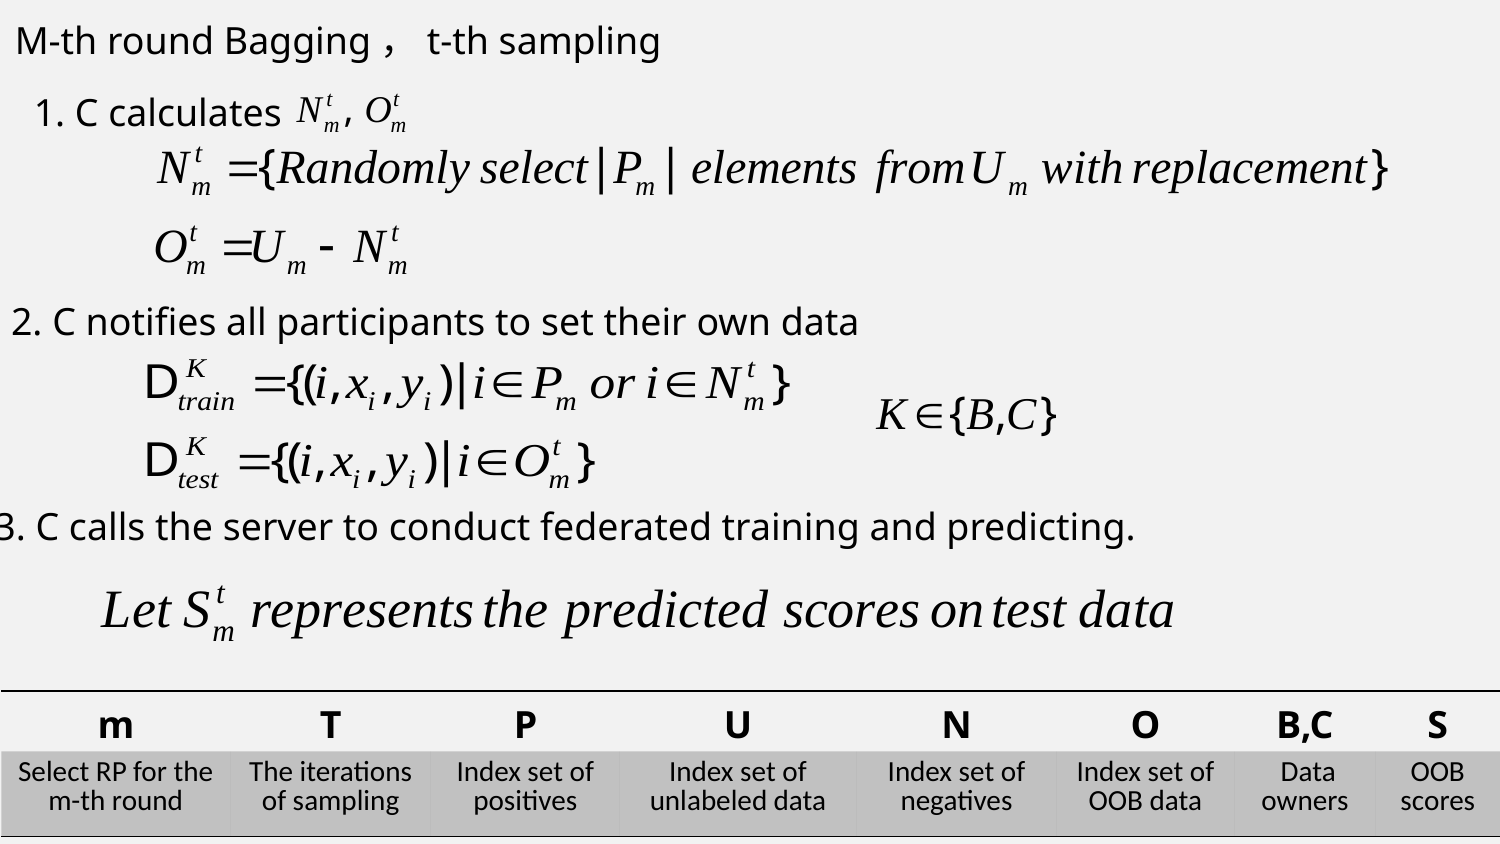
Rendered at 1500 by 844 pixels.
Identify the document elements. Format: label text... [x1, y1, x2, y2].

table_header U [620, 692, 856, 751]
table_cell The iterations of sampling [230, 751, 431, 836]
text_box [147, 132, 1397, 284]
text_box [289, 81, 412, 132]
text_box M-th round Bagging，t-th sampling [0, 9, 755, 70]
text_box 1. C calculates [18, 81, 289, 142]
table_header S [1376, 692, 1500, 751]
table_cell Data owners [1234, 751, 1376, 836]
table_header N [856, 692, 1057, 751]
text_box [868, 387, 1065, 449]
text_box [91, 569, 1187, 655]
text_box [134, 348, 799, 497]
text_box 3. C calls the server to conduct federated training and predicting. [0, 495, 1152, 556]
text_box 2. C notifies all participants to set their own data [0, 290, 885, 351]
table_cell Select RP for the m-th round [1, 751, 230, 836]
table_header m [1, 692, 230, 751]
table_cell Index set of OOB data [1057, 751, 1234, 836]
table_header O [1057, 692, 1234, 751]
table_cell Index set of unlabeled data [620, 751, 856, 836]
table_cell Index set of negatives [856, 751, 1057, 836]
table_cell Index set of positives [431, 751, 620, 836]
table_header B,C [1234, 692, 1376, 751]
table_header P [431, 692, 620, 751]
table_header T [230, 692, 431, 751]
table_cell OOB scores [1376, 751, 1500, 836]
